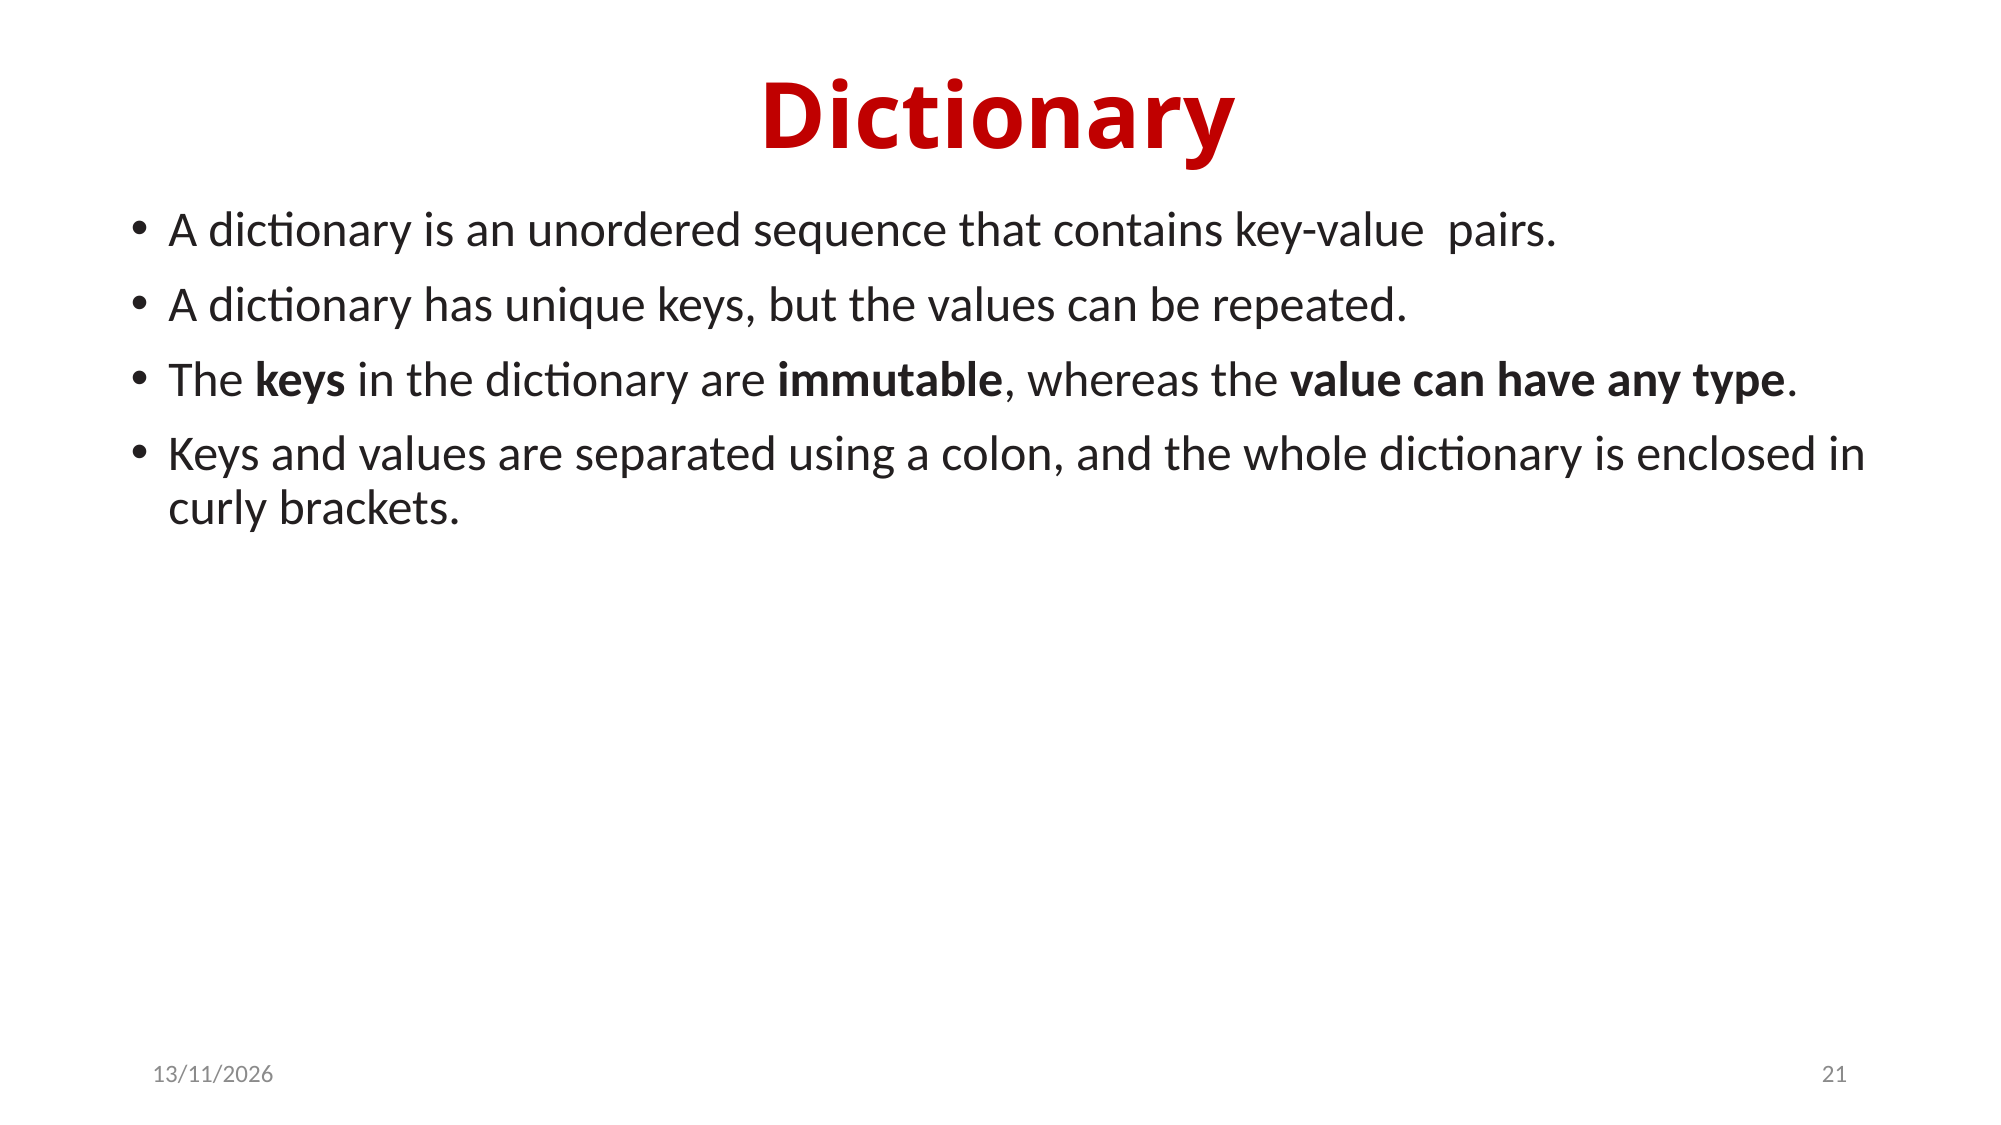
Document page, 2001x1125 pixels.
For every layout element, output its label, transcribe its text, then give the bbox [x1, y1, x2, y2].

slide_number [137, 1042, 588, 1103]
list A dictionary is an unordered sequence that contains key-value pairs. A dictionary has unique keys, but the values can be repeated. The keys in the dictionary are immutable, whereas the value can have any type. Keys and values are separated using a colon, and the whole dictionary is enclosed in curly brackets. [115, 195, 1914, 1073]
title Dictionary [187, 68, 1808, 169]
slide_number 21 [1412, 1042, 1863, 1103]
